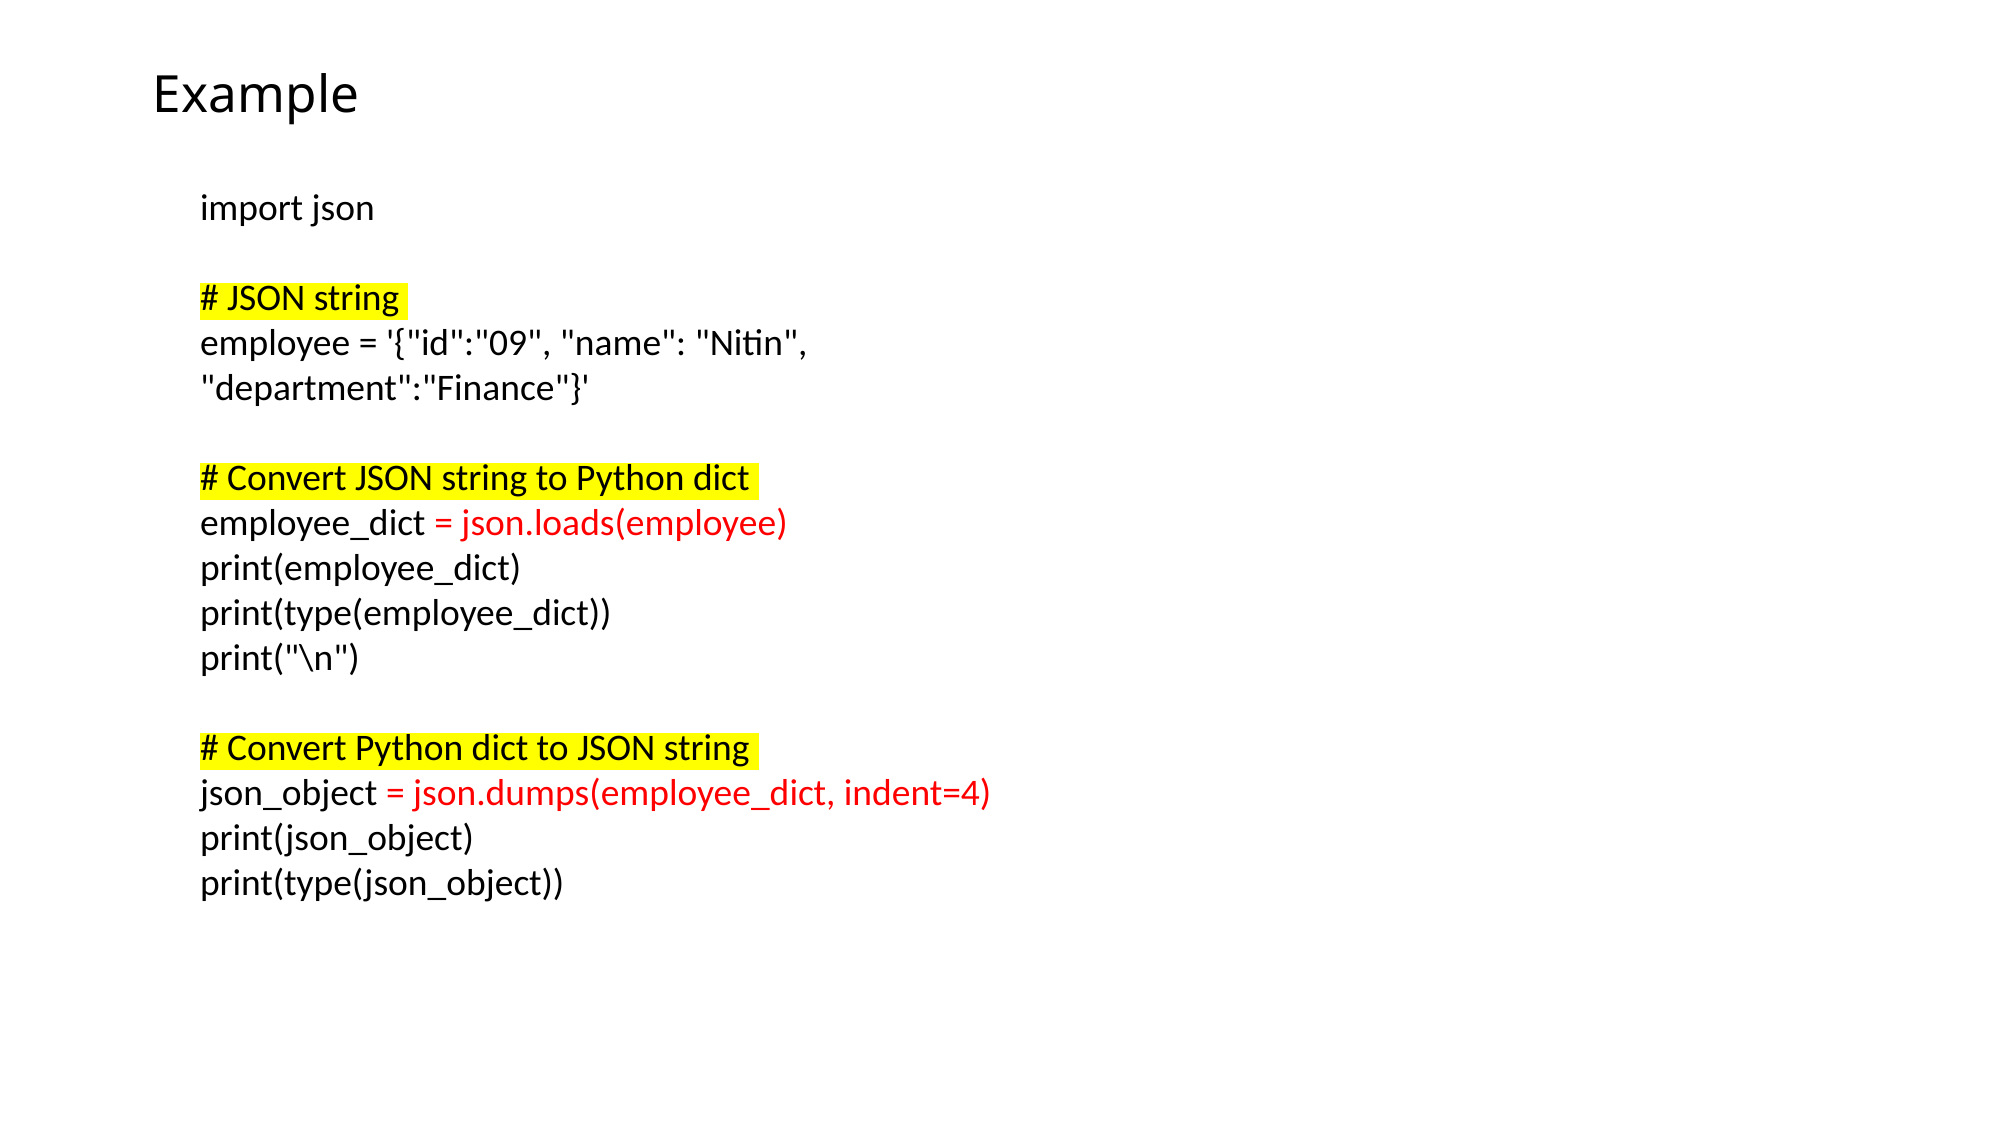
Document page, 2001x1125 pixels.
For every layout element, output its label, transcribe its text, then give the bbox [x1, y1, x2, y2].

title Example [137, 59, 1863, 131]
text_box import json # JSON string employee = '{"id":"09", "name": "Nitin", "department":"Finance"}' # Convert JSON string to Python dict employee_dict = json.loads(employee) print(employee_dict) print(type(employee_dict)) print("\n") # Convert Python dict to JSON string json_object = json.dumps(employee_dict, indent=4) print(json_object) print(type(json_object)) [185, 175, 1186, 911]
